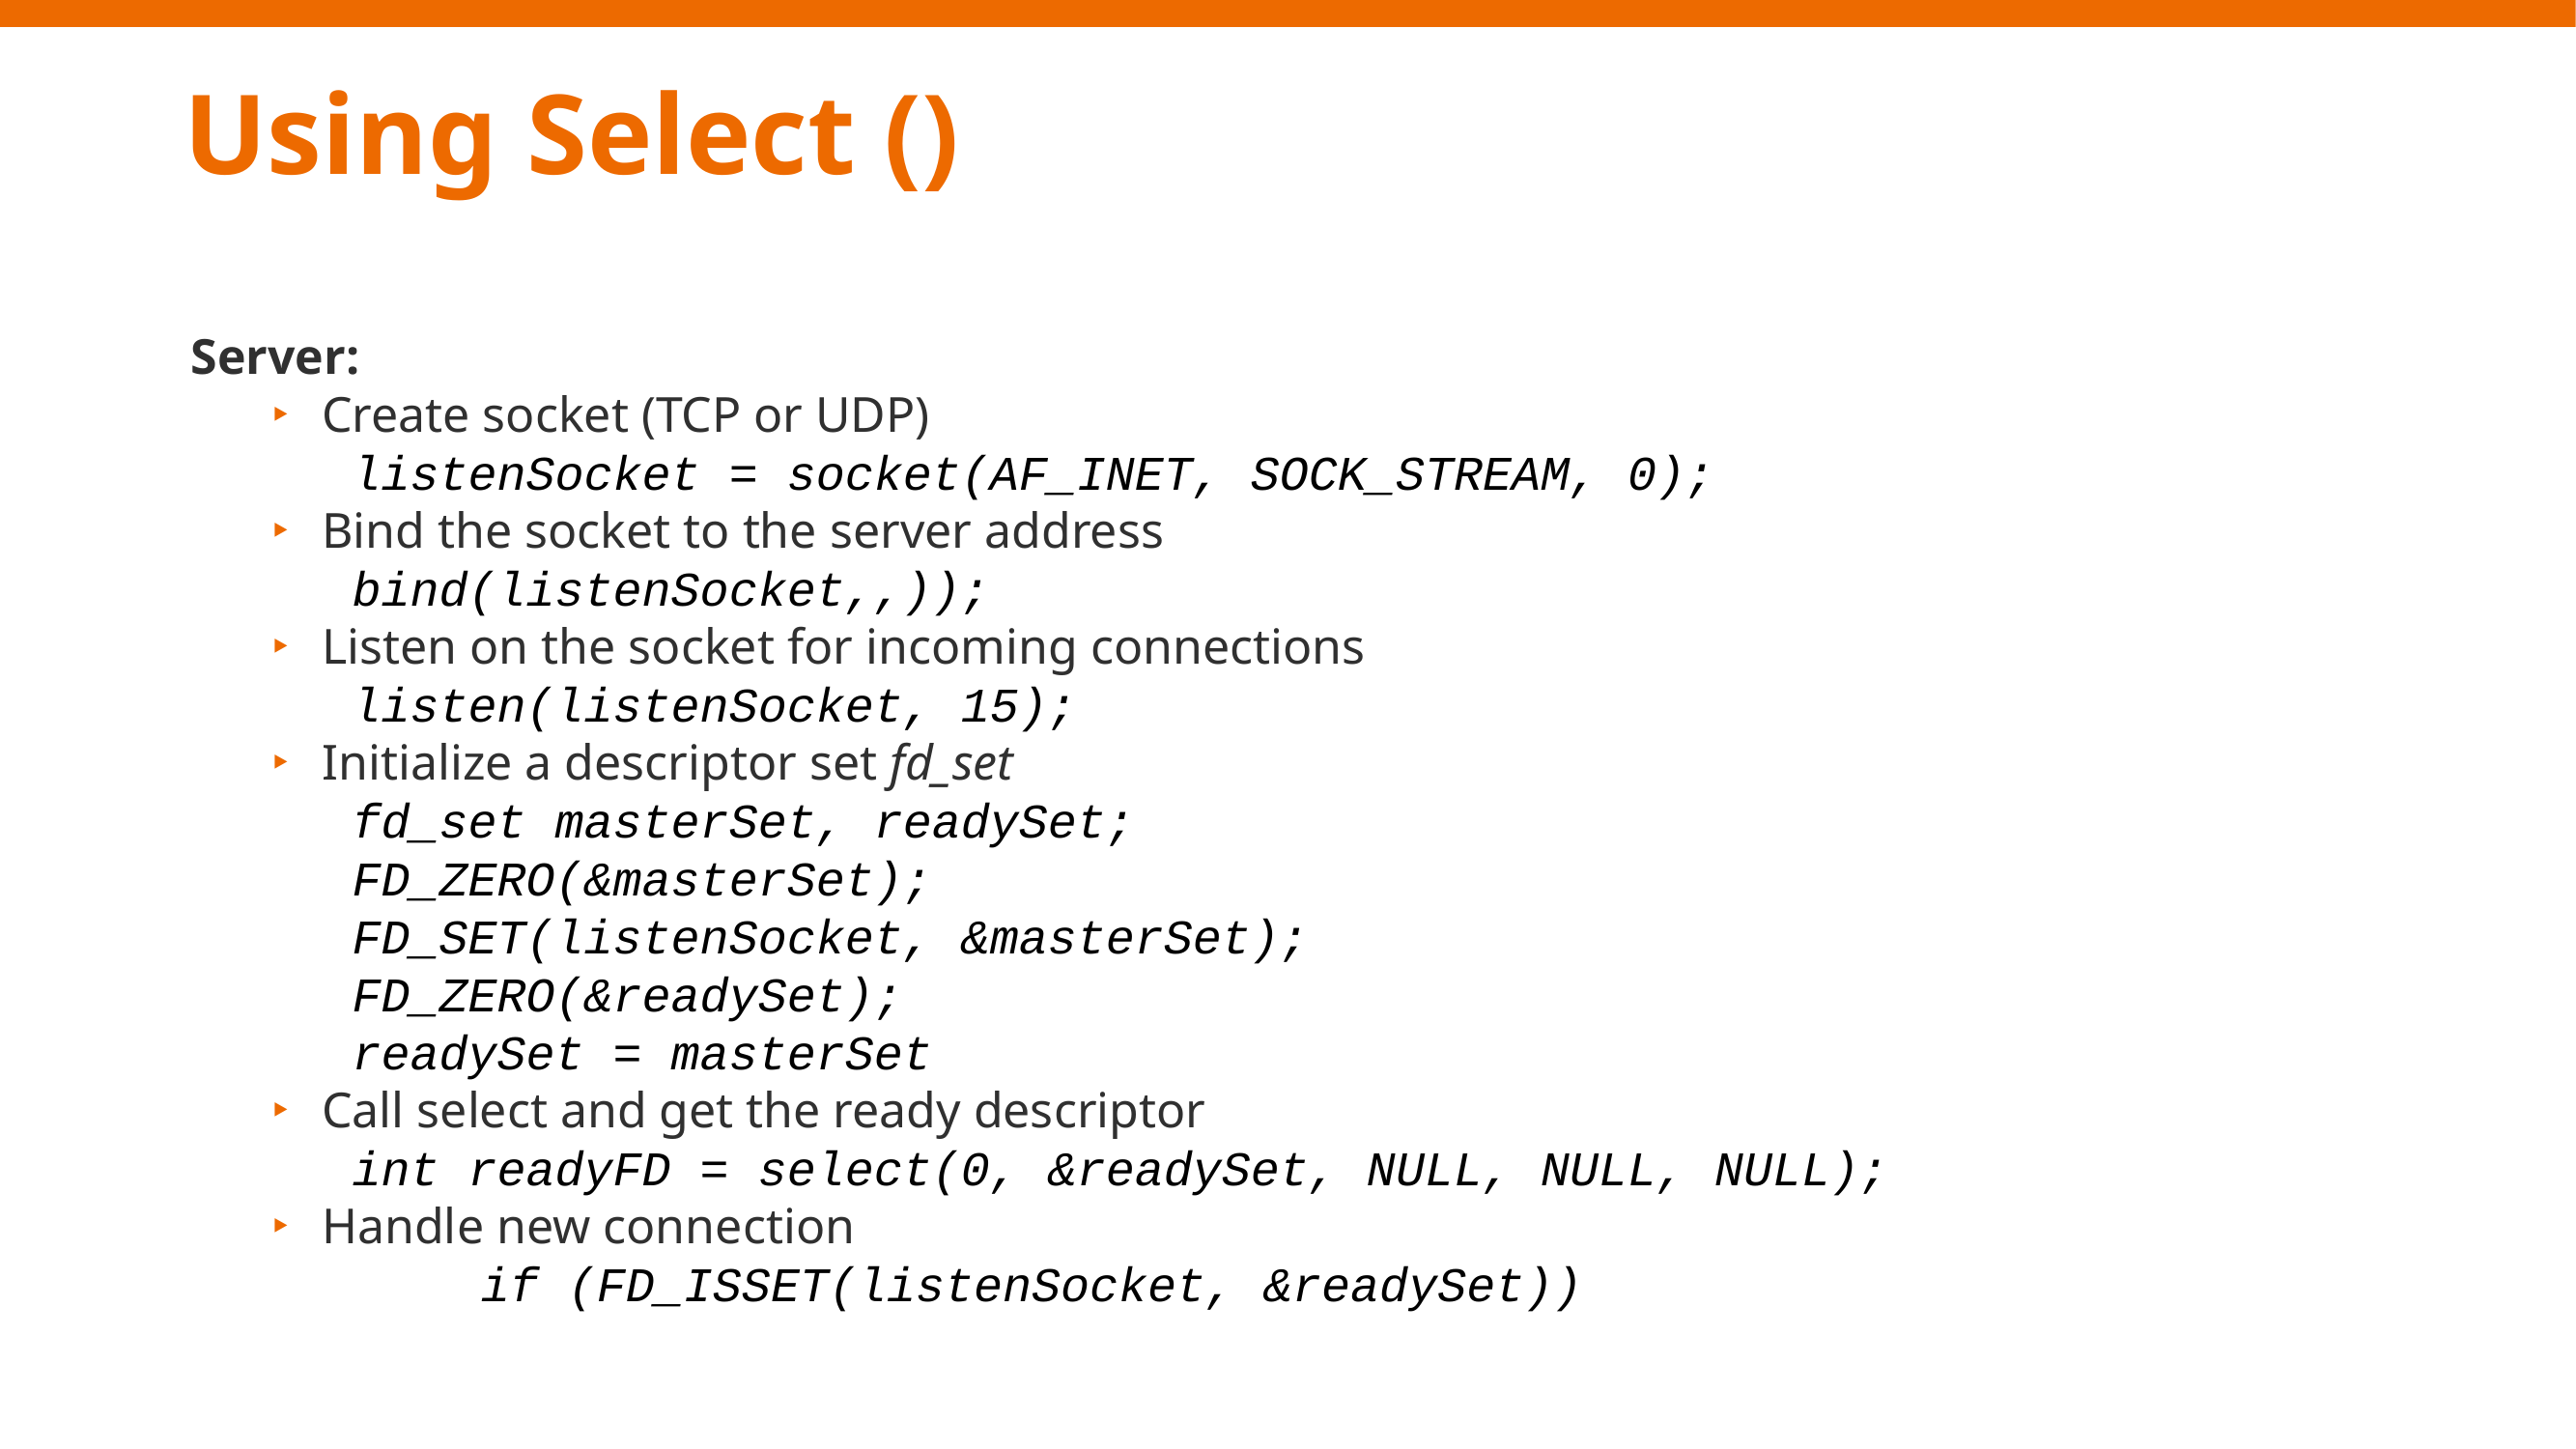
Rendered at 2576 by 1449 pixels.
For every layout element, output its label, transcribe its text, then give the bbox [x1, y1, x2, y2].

text_box Using Select () [184, 76, 2392, 210]
text_box Server: Create socket (TCP or UDP) listenSocket = socket(AF_INET, SOCK_STREAM, 0); Bind the socket to the server address bind(listenSocket,,)); Listen on the socket for incoming connections listen(listenSocket, 15); Initialize a descriptor set fd_set fd_set masterSet, readySet; FD_ZERO(&masterSet); FD_SET(listenSocket, &masterSet); FD_ZERO(&readySet); readySet = masterSet Call select and get the ready descriptor int readyFD = select(0, &readySet, NULL, NULL, NULL); Handle new connection if (FD_ISSET(listenSocket, &readySet)) [183, 318, 2391, 1321]
